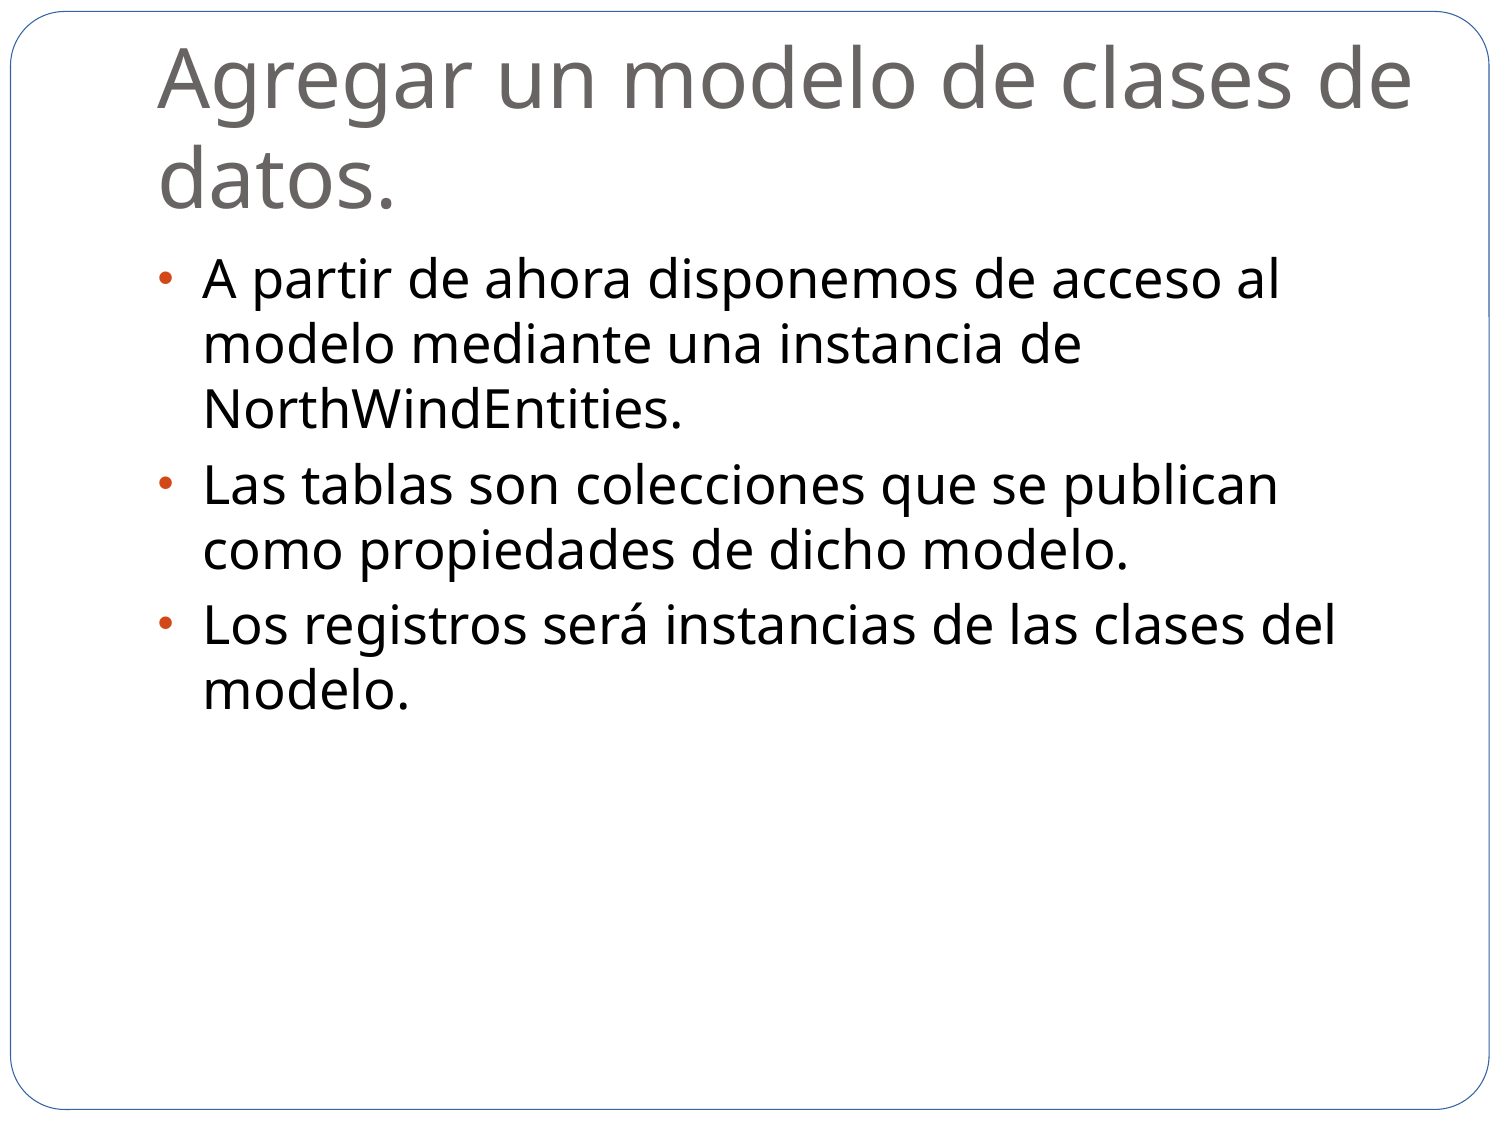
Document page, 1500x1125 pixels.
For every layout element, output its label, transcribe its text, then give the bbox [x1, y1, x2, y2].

title Agregar un modelo de clases de datos. [149, 0, 1426, 234]
list A partir de ahora disponemos de acceso al modelo mediante una instancia de NorthWindEntities. Las tablas son colecciones que se publican como propiedades de dicho modelo. Los registros será instancias de las clases del modelo. [149, 236, 1426, 1125]
